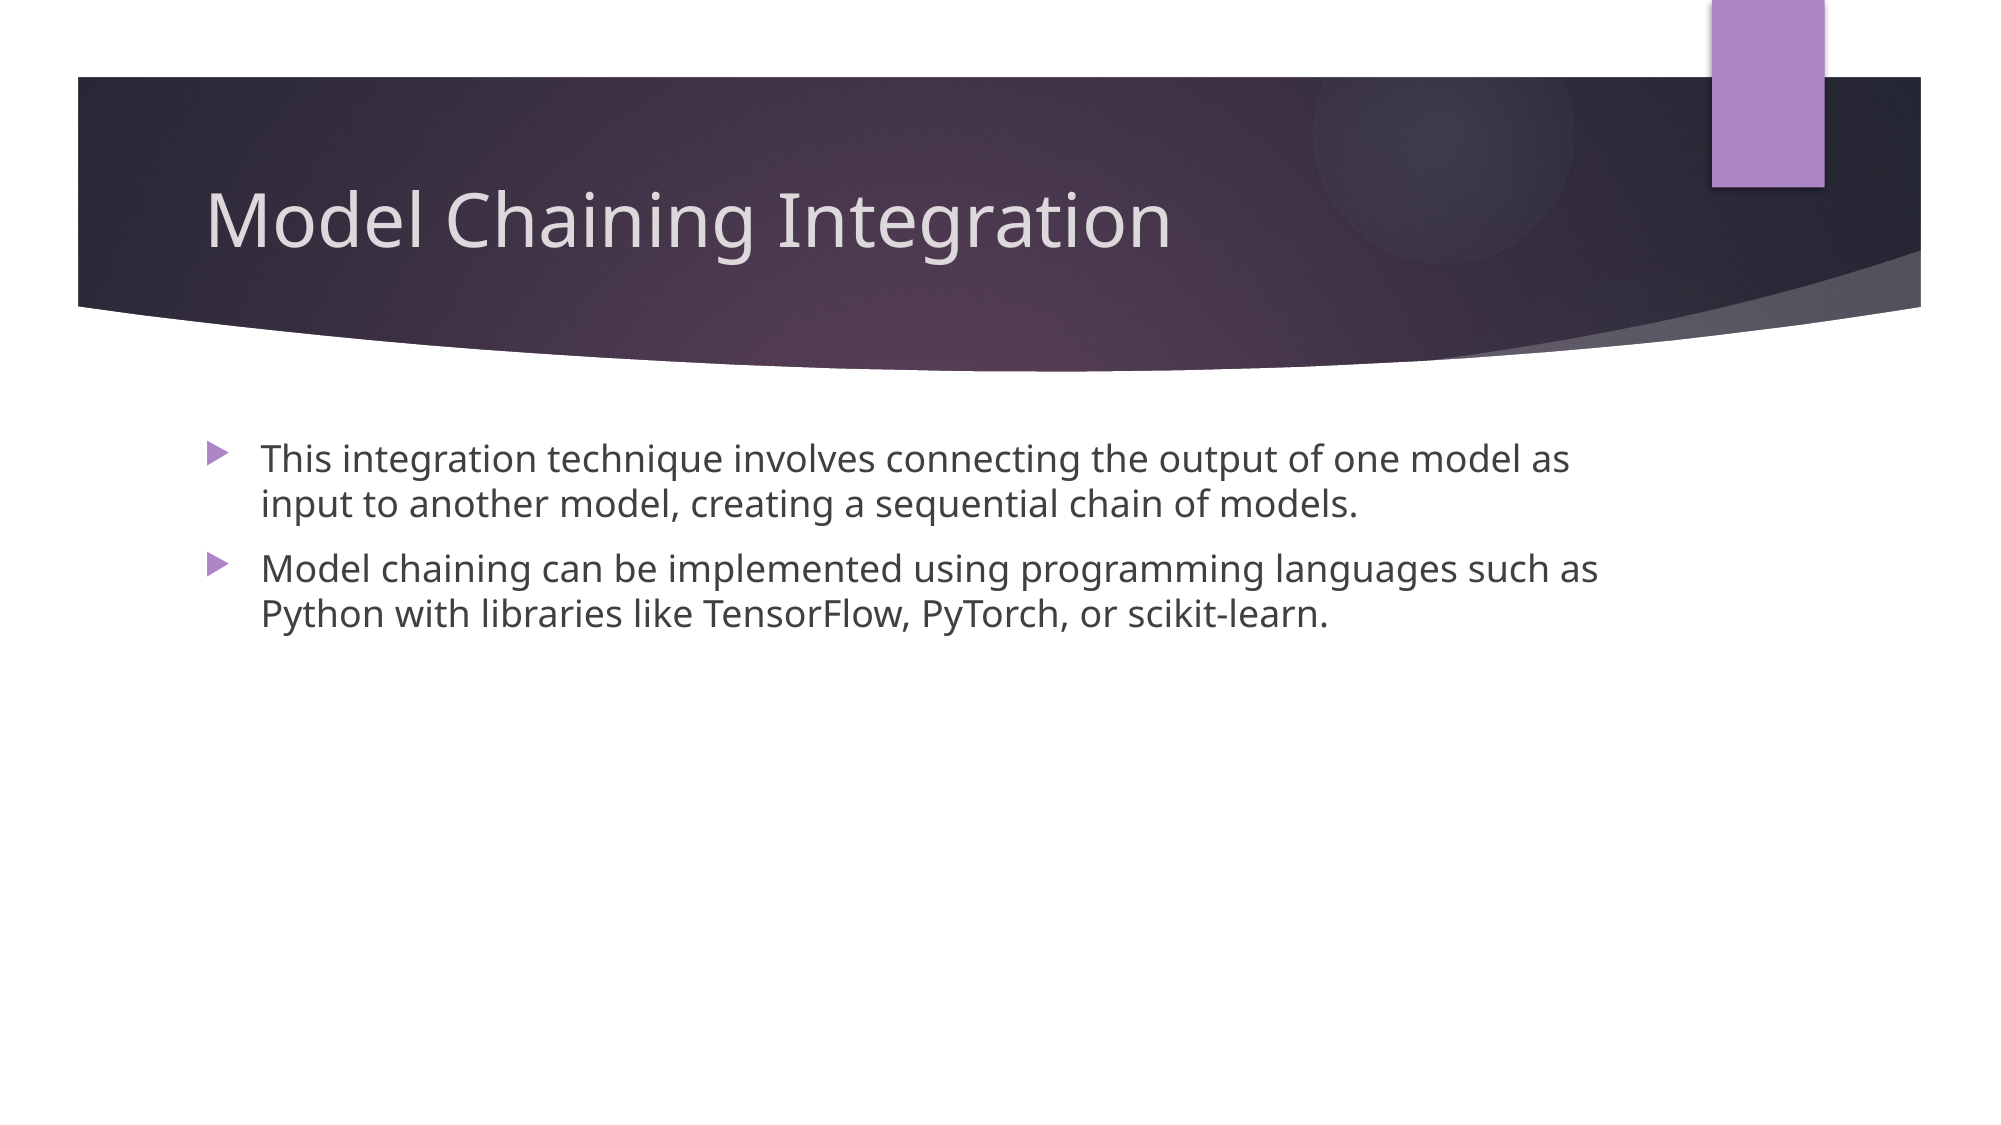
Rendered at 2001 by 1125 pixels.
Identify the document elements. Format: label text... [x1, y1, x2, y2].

title Model Chaining Integration [189, 159, 1627, 276]
list This integration technique involves connecting the output of one model as input to another model, creating a sequential chain of models. Model chaining can be implemented using programming languages such as Python with libraries like TensorFlow, PyTorch, or scikit-learn. [189, 427, 1638, 988]
